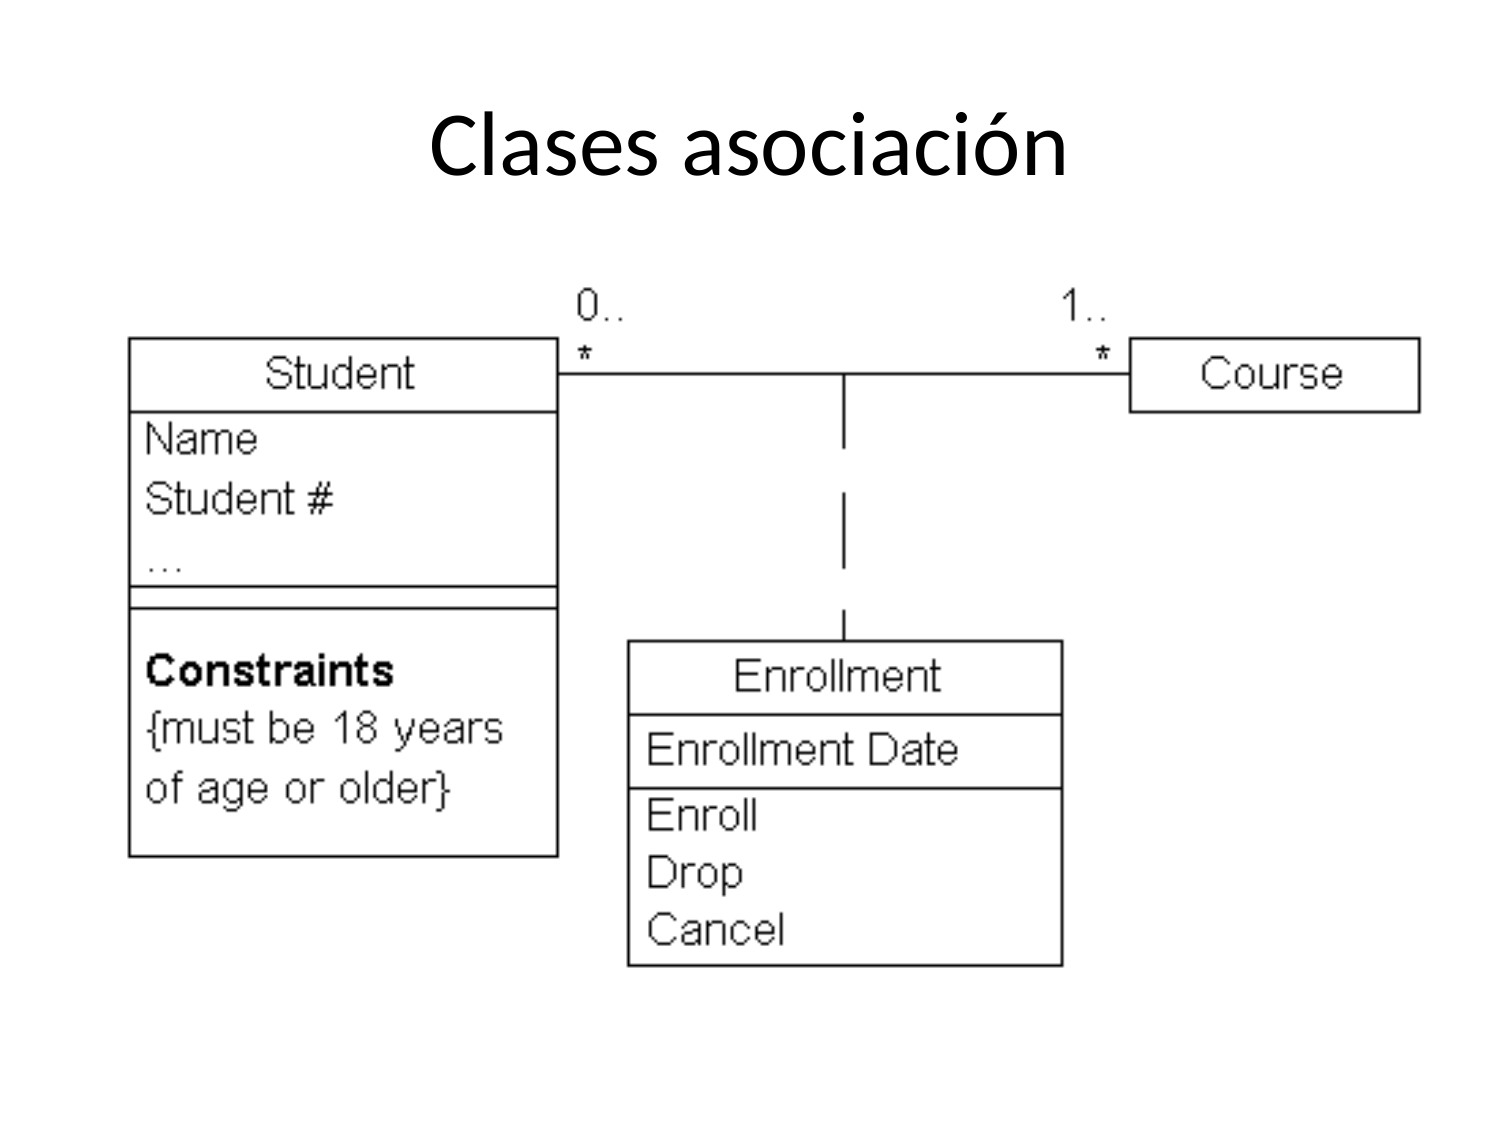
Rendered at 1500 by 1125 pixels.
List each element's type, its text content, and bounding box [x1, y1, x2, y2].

title Clases asociación [75, 45, 1425, 233]
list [117, 266, 1427, 977]
